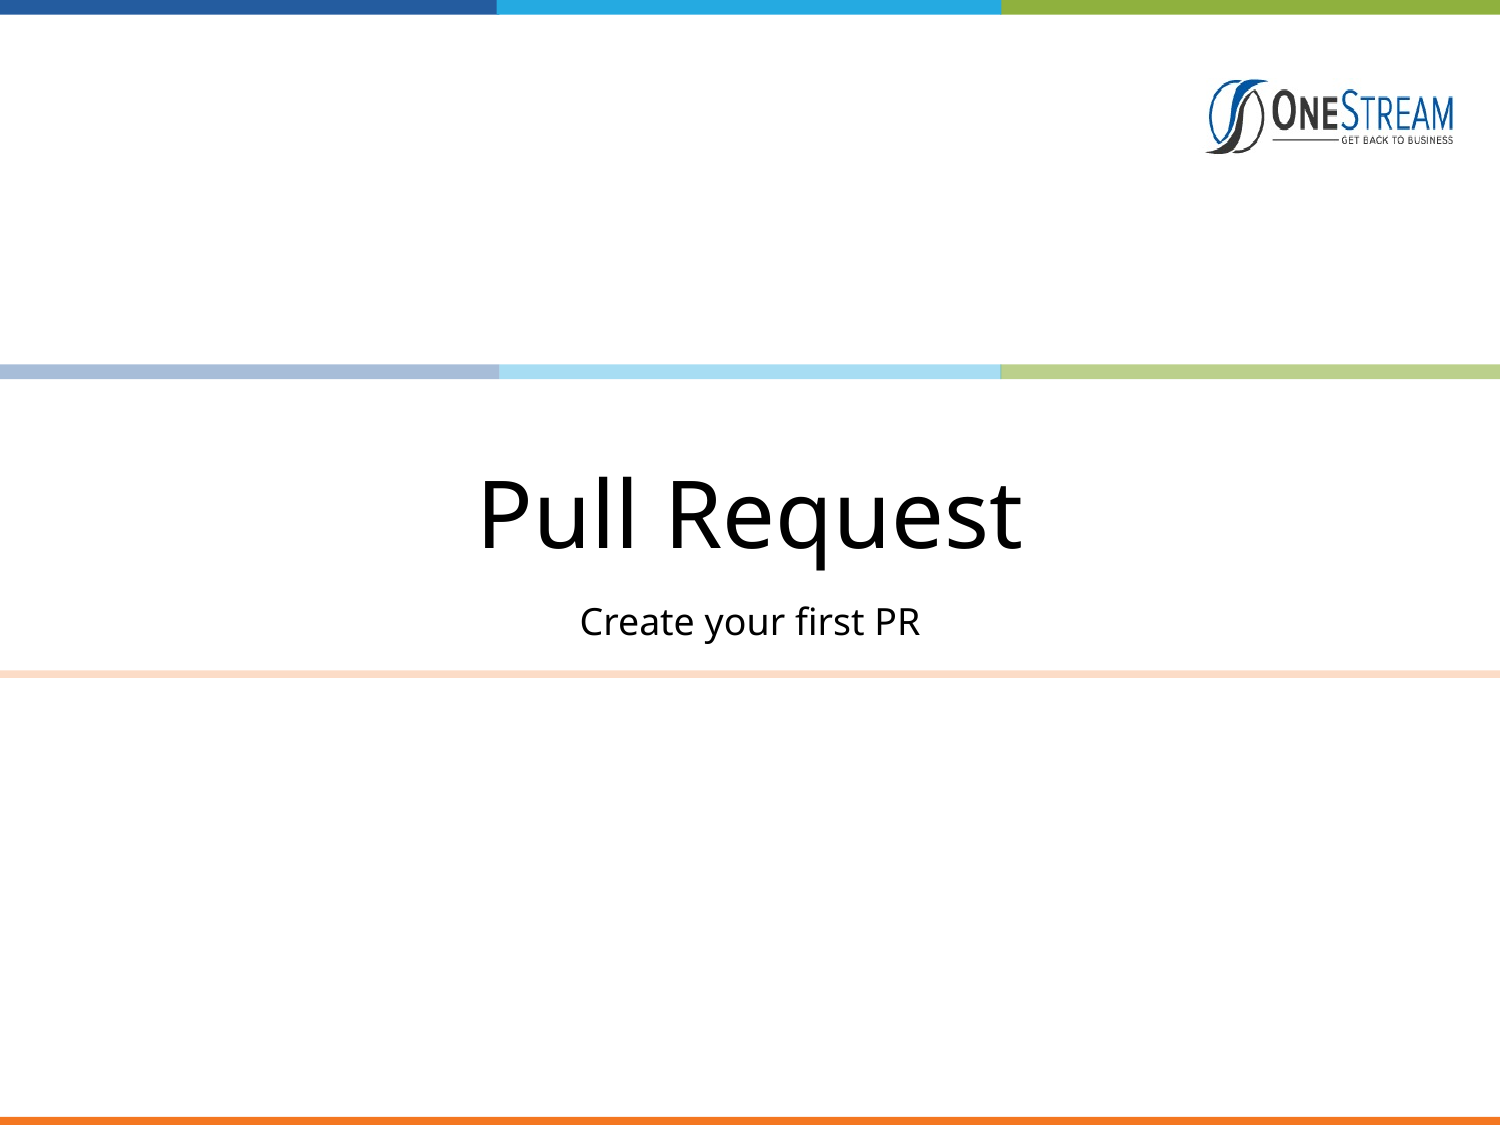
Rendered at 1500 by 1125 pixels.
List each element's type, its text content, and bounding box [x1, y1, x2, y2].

picture [1192, 78, 1456, 156]
title Pull Request [187, 364, 1313, 576]
subtitle Create your first PR [187, 590, 1313, 671]
